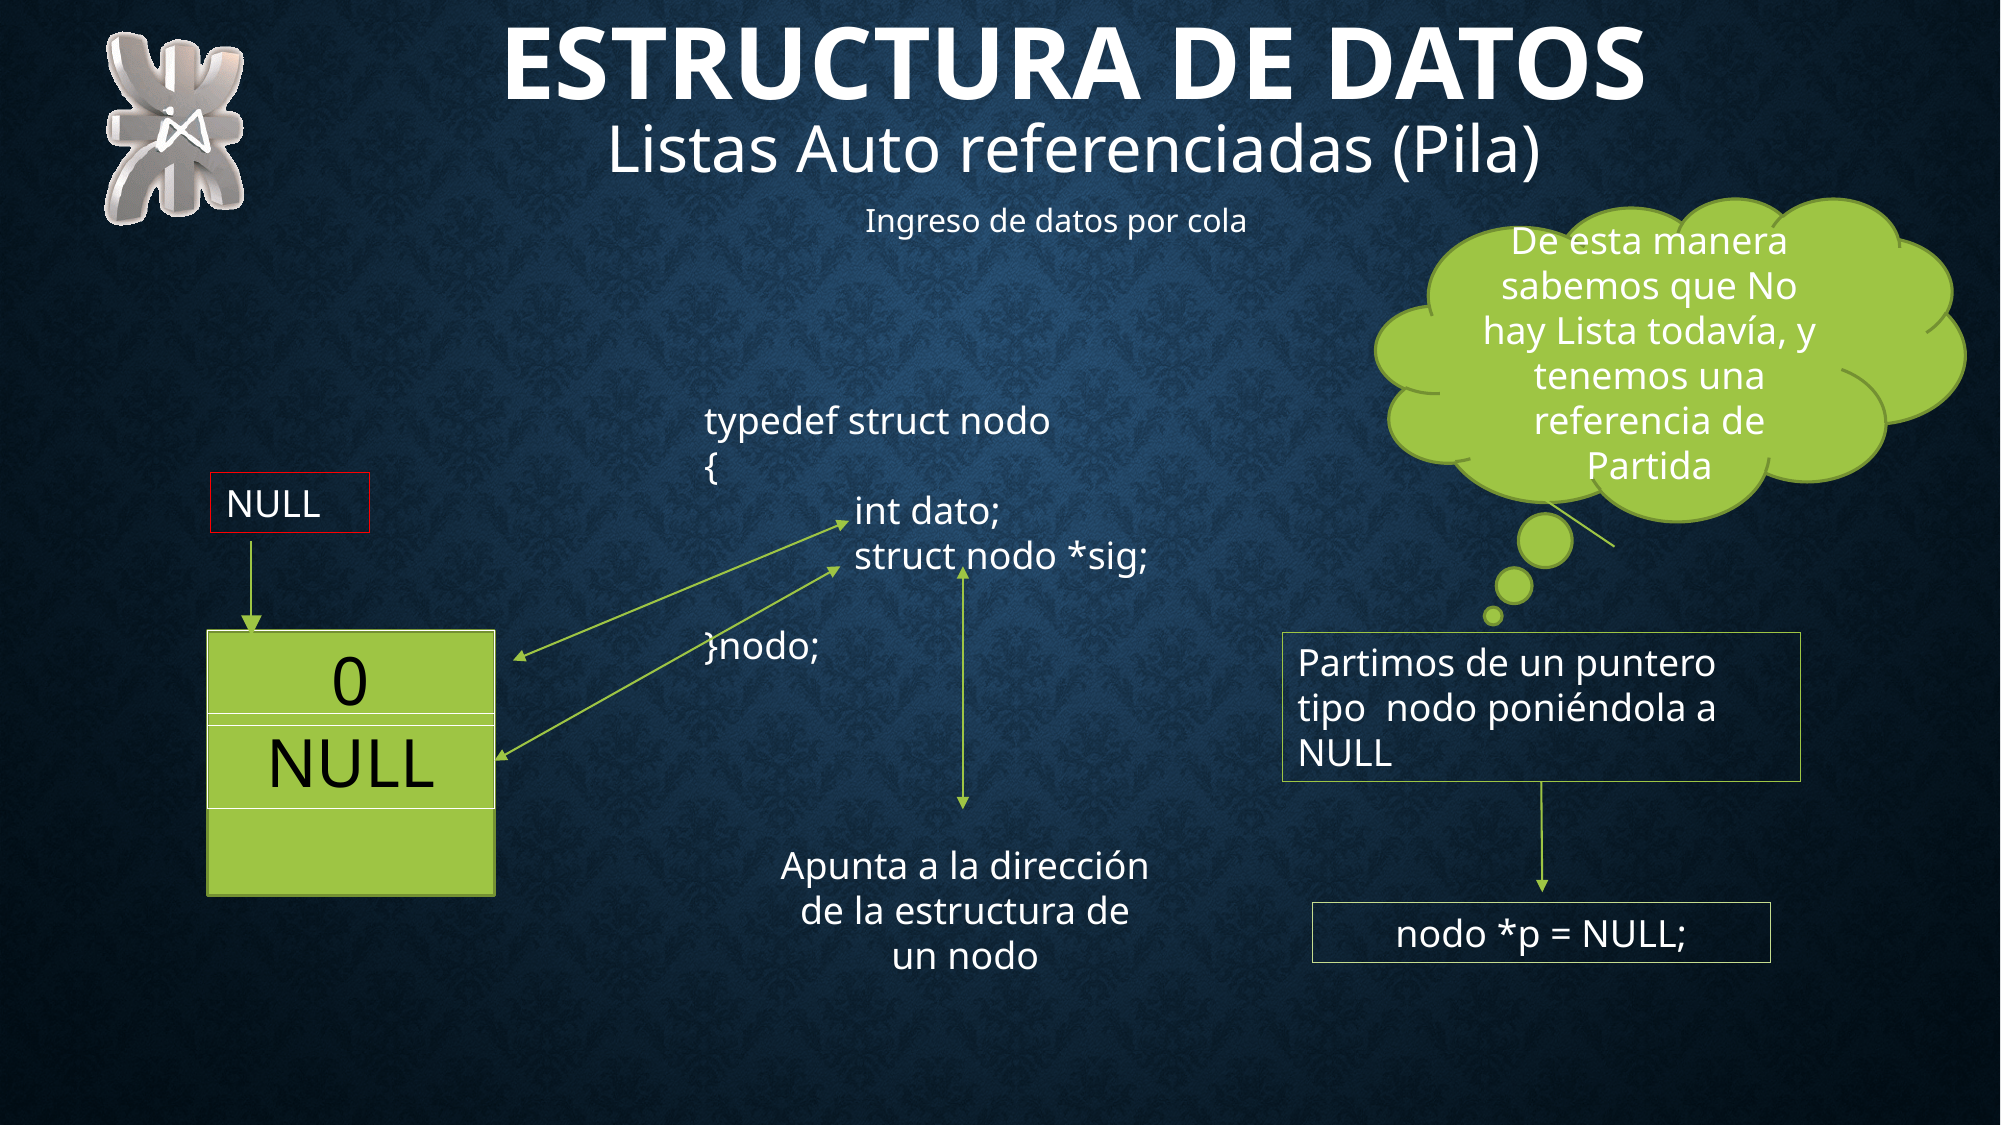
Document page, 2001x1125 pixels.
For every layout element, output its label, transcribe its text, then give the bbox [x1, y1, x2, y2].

title Estructura de Datos [323, 0, 1824, 129]
picture [95, 22, 253, 235]
text_box Listas Auto referenciadas (Pila) [571, 108, 1577, 211]
text_box [206, 629, 496, 897]
text_box De esta manera sabemos que No hay Lista todavía, y tenemos una referencia de Partida [1373, 197, 1967, 524]
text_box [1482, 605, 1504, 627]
text_box Ingreso de datos por cola [758, 197, 1355, 249]
text_box NULL [207, 713, 495, 809]
text_box Partimos de un puntero tipo nodo poniéndola a NULL [1282, 632, 1801, 782]
text_box 0 [207, 630, 486, 713]
text_box nodo *p = NULL; [1312, 902, 1771, 963]
text_box typedef struct nodo { int dato; struct nodo *sig; }nodo; [689, 389, 1166, 675]
text_box NULL [210, 472, 370, 533]
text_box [493, 565, 841, 762]
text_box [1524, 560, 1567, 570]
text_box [1435, 425, 1616, 548]
text_box Apunta a la dirección de la estructura de un nodo [764, 834, 1166, 985]
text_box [512, 520, 850, 661]
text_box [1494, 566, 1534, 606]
